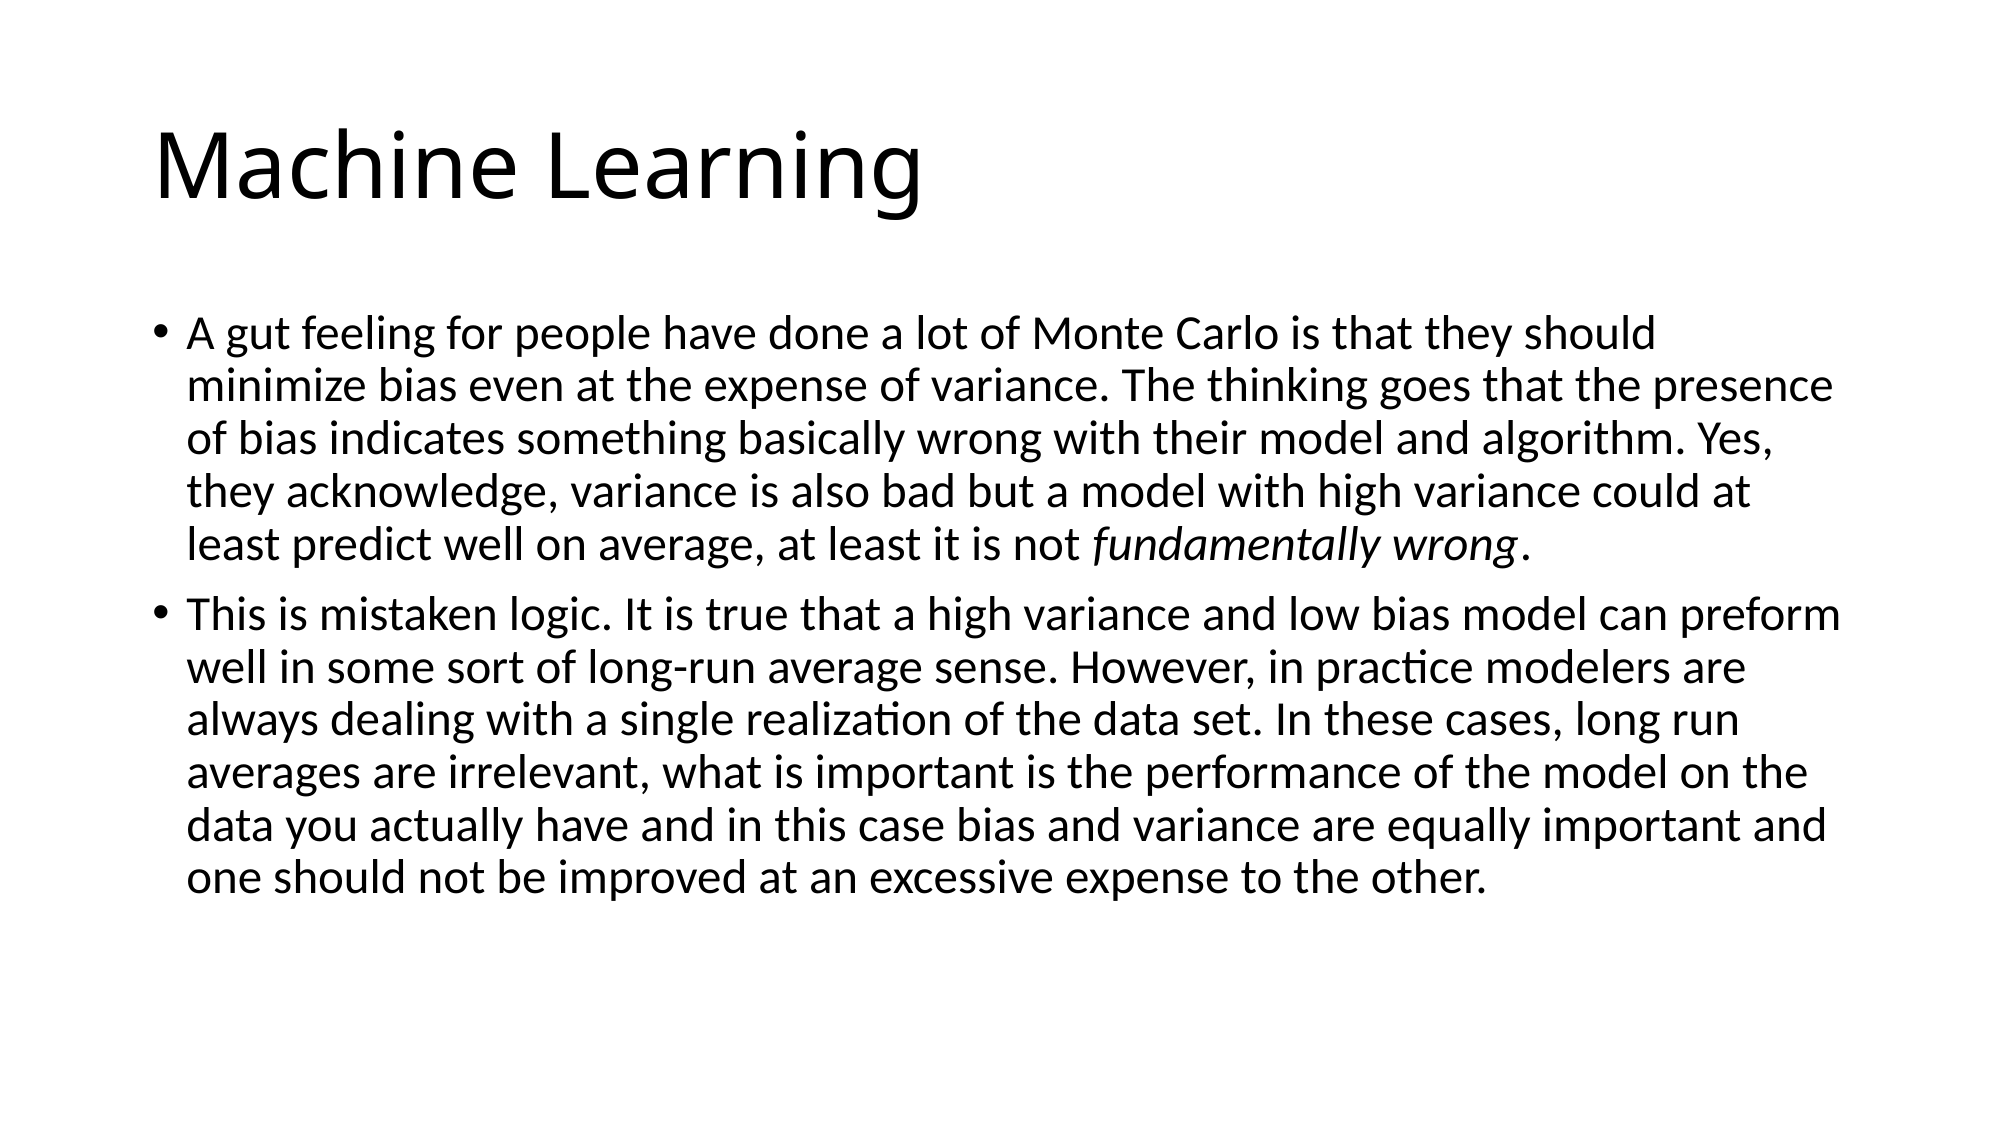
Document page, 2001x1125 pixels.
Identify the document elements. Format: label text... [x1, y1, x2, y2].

list A gut feeling for people have done a lot of Monte Carlo is that they should minimize bias even at the expense of variance. The thinking goes that the presence of bias indicates something basically wrong with their model and algorithm. Yes, they acknowledge, variance is also bad but a model with high variance could at least predict well on average, at least it is not fundamentally wrong. This is mistaken logic. It is true that a high variance and low bias model can preform well in some sort of long-run average sense. However, in practice modelers are always dealing with a single realization of the data set. In these cases, long run averages are irrelevant, what is important is the performance of the model on the data you actually have and in this case bias and variance are equally important and one should not be improved at an excessive expense to the other. [137, 299, 1863, 1014]
title Machine Learning [137, 59, 1863, 278]
